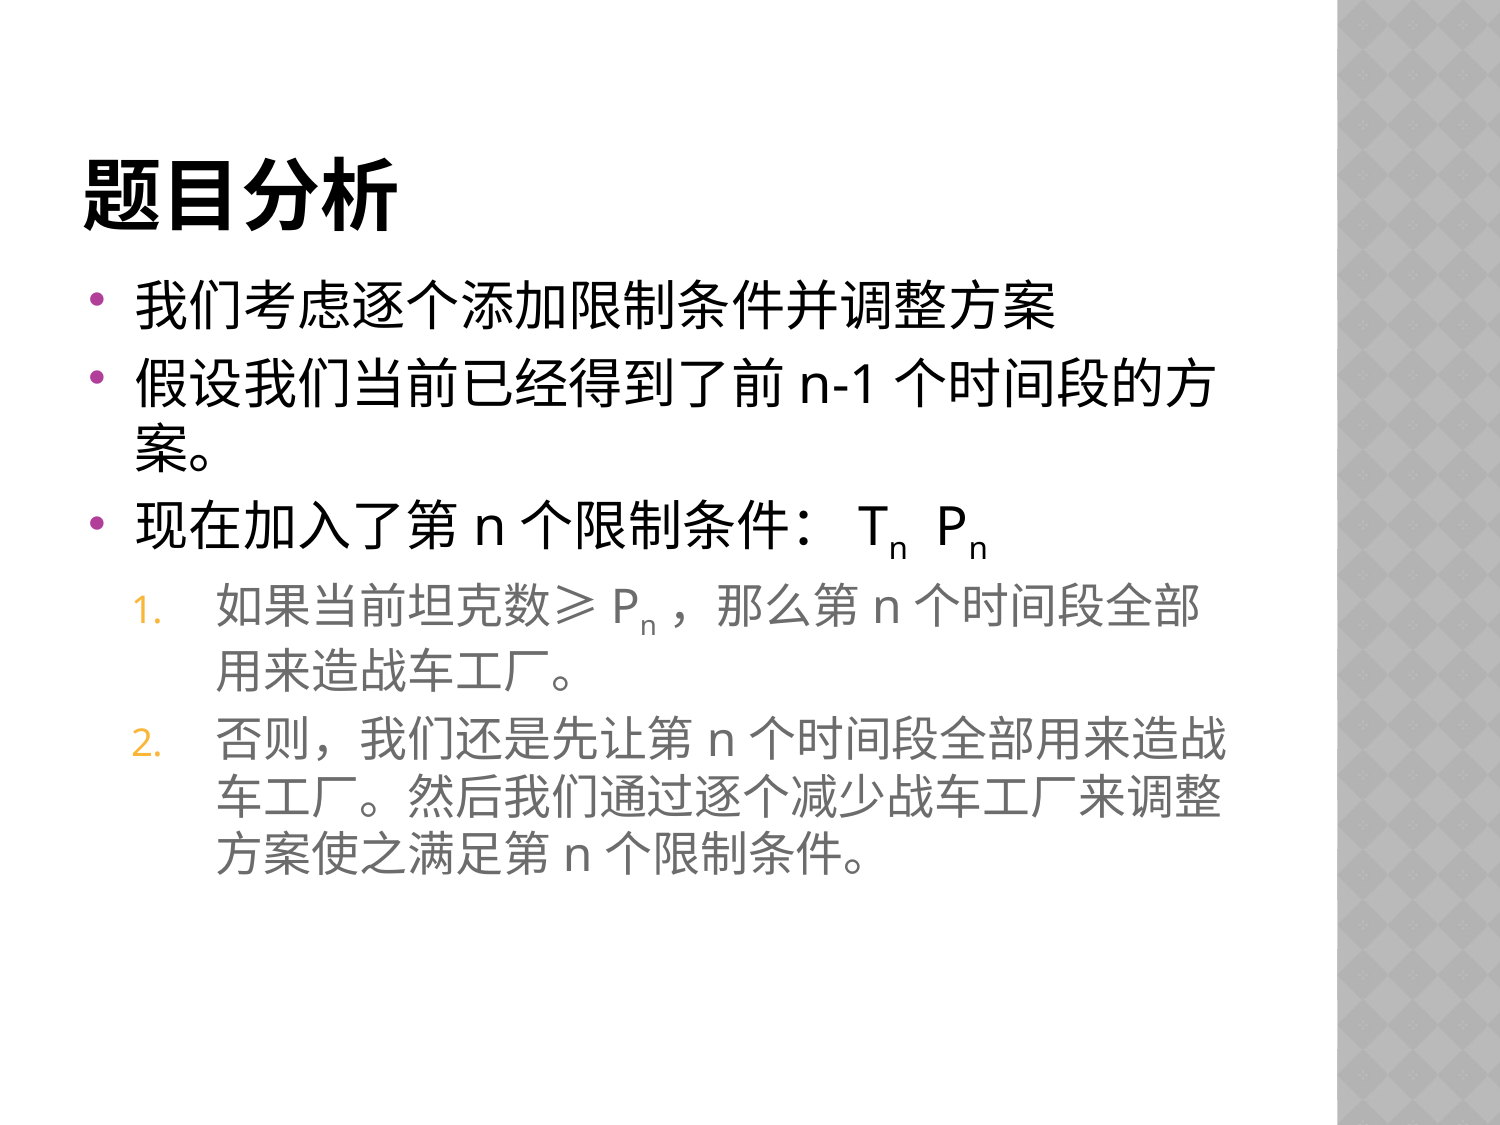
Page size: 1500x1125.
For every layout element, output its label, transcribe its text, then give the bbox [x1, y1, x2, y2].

title 题目分析 [75, 52, 1263, 240]
list 我们考虑逐个添加限制条件并调整方案 假设我们当前已经得到了前n-1个时间段的方案。 现在加入了第n个限制条件：Tn Pn 如果当前坦克数≥Pn，那么第n个时间段全部用来造战车工厂。 否则，我们还是先让第n个时间段全部用来造战车工厂。然后我们通过逐个减少战车工厂来调整方案使之满足第n个限制条件。 [74, 263, 1263, 1060]
